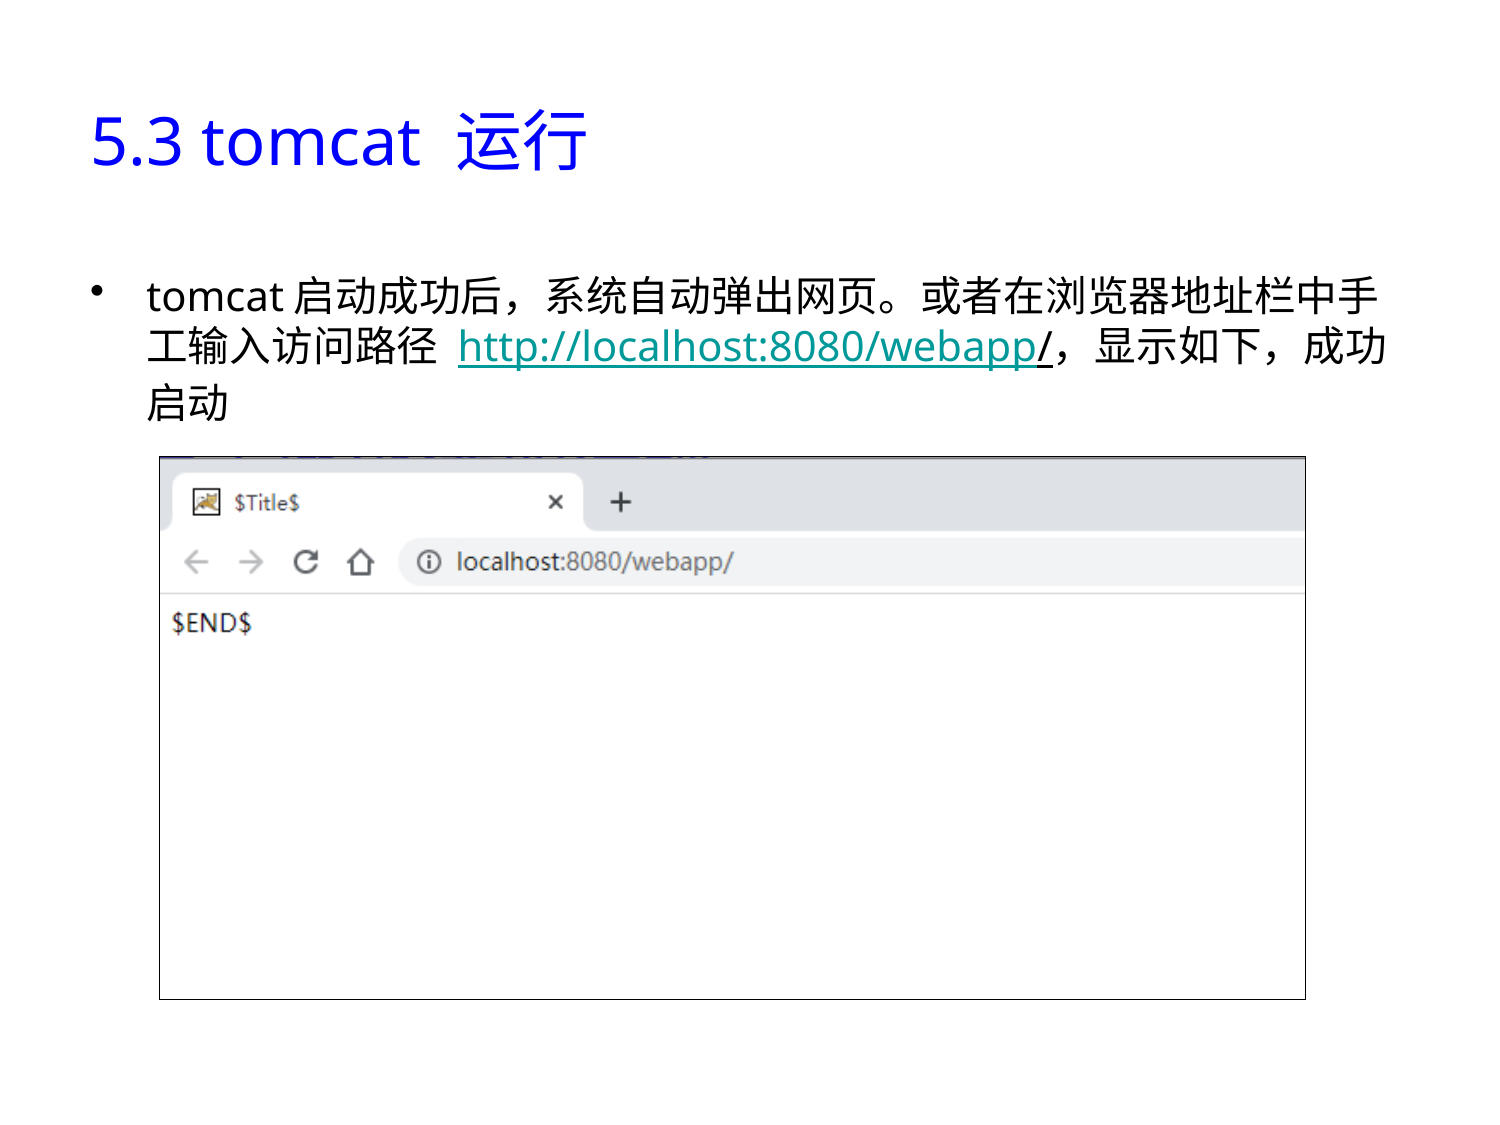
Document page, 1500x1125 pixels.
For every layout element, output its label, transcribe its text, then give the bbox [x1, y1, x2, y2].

picture [159, 456, 1307, 1001]
list tomcat启动成功后，系统自动弹出网页。或者在浏览器地址栏中手工输入访问路径 http://localhost:8080/webapp/，显示如下，成功启动 [75, 262, 1425, 1005]
title 5.3 tomcat 运行 [75, 45, 1425, 233]
